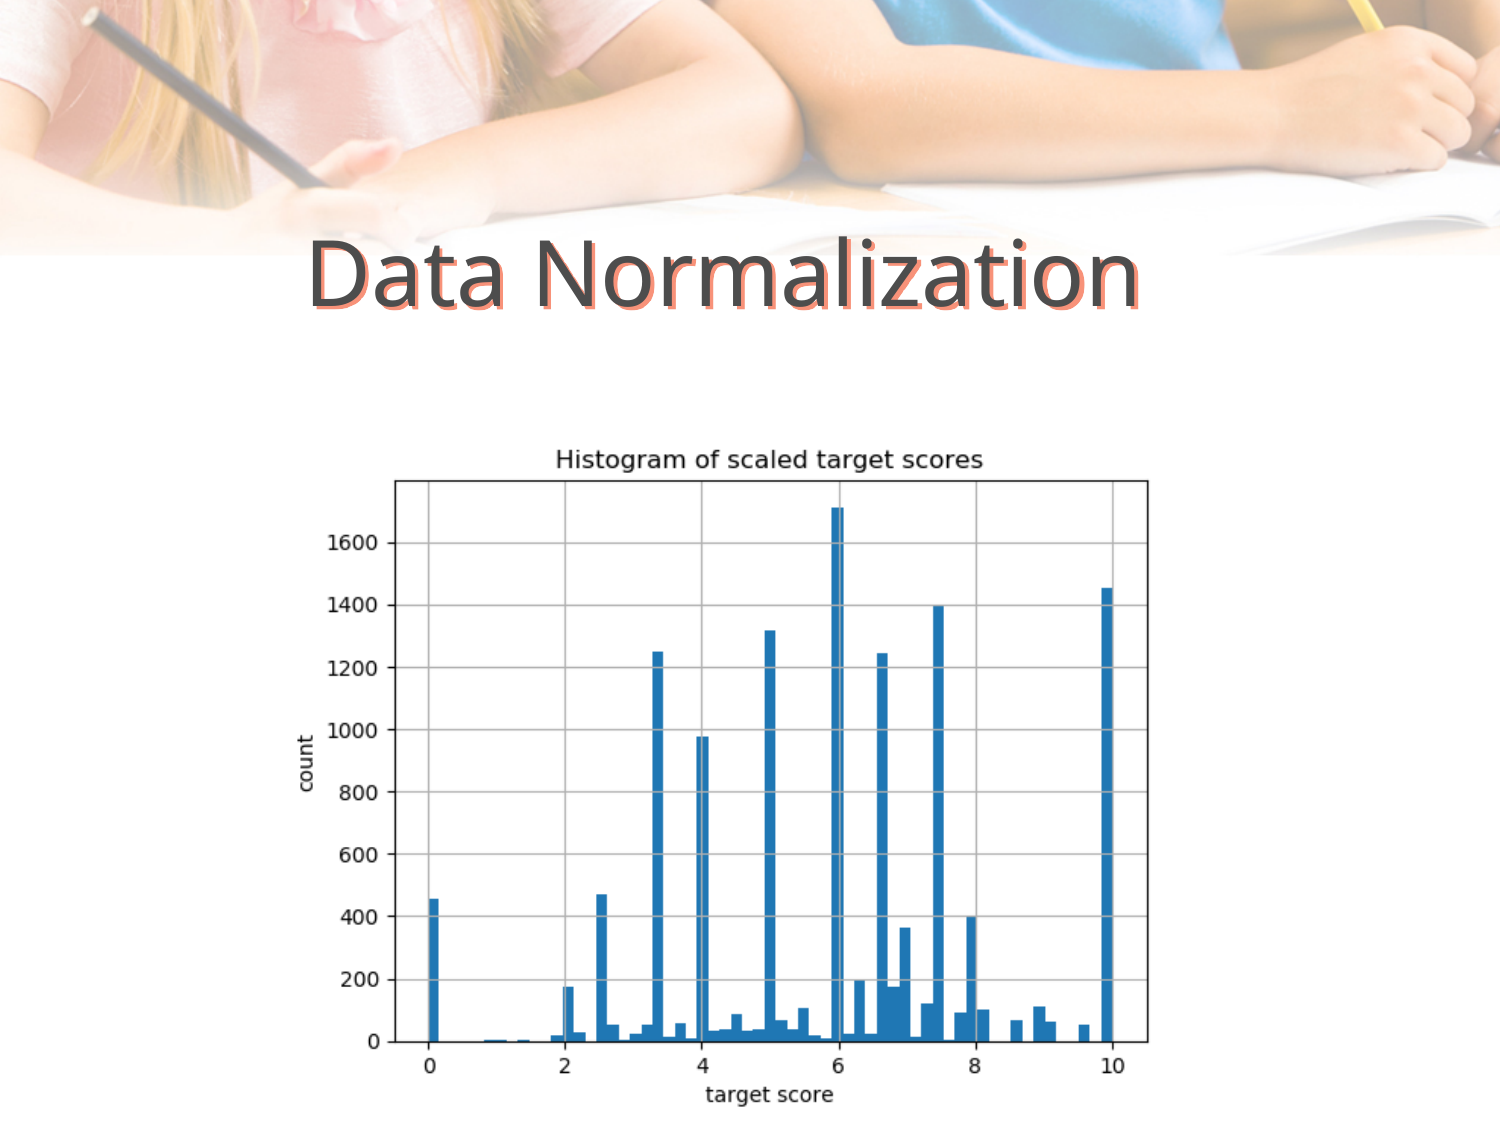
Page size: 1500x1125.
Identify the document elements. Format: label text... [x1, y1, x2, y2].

title Data Normalization [123, 210, 1325, 329]
picture [0, 0, 1500, 1125]
